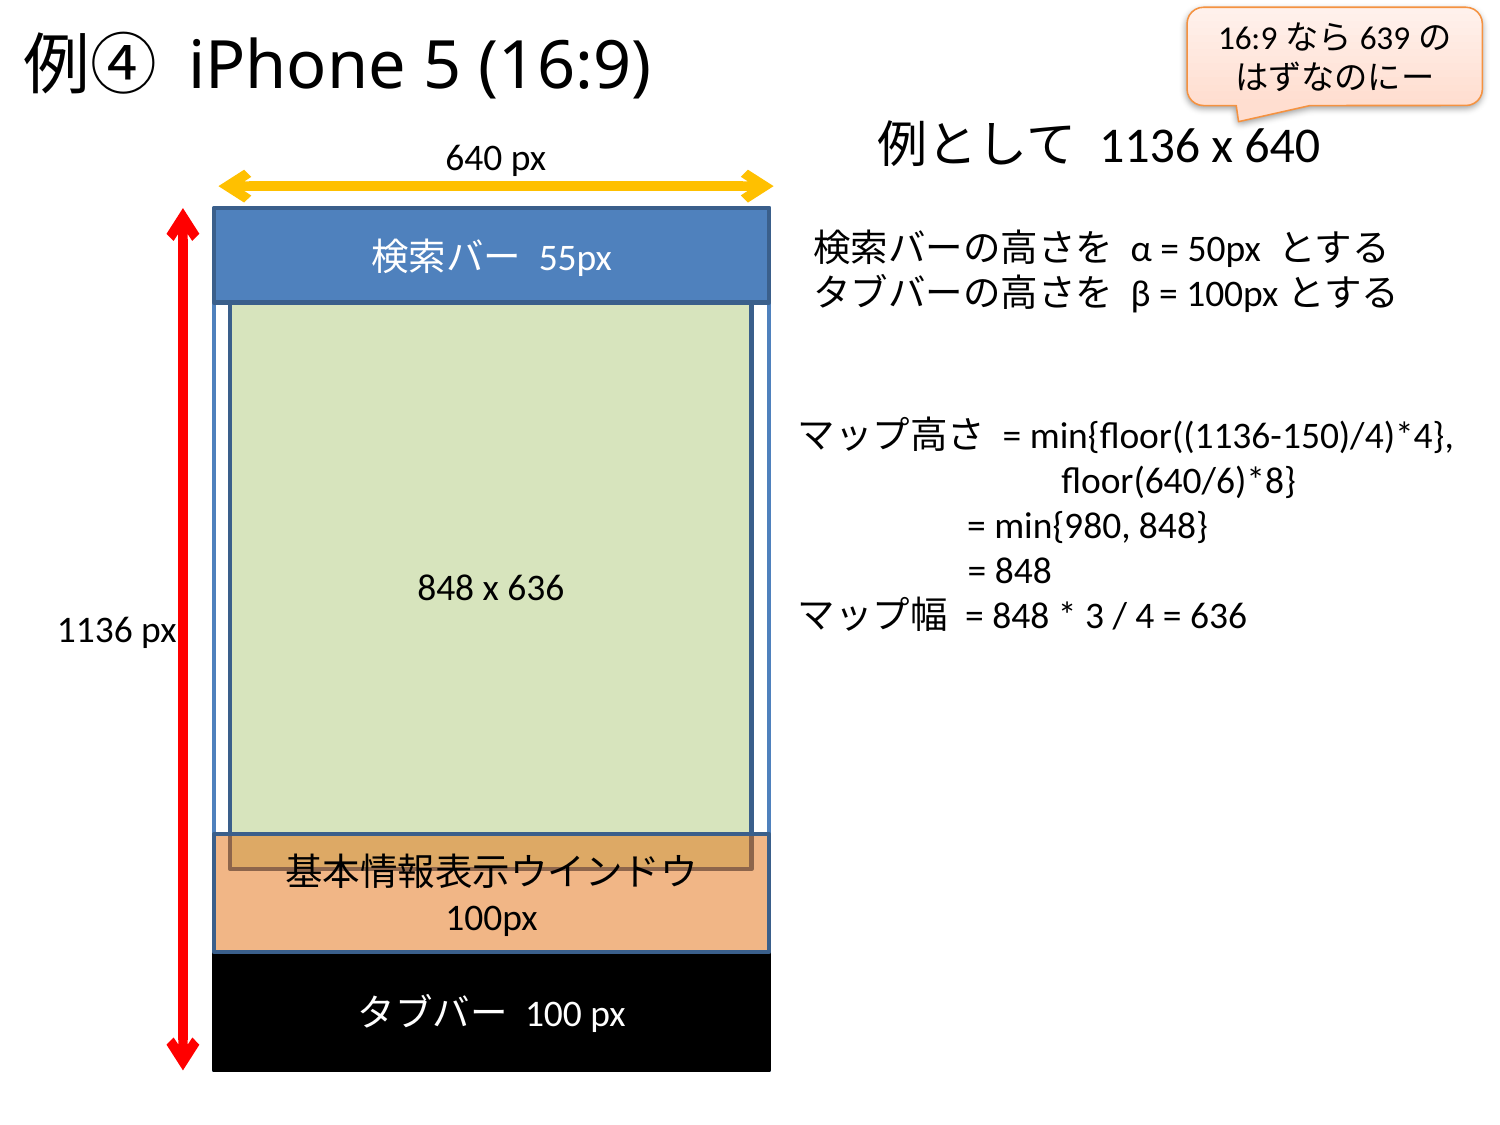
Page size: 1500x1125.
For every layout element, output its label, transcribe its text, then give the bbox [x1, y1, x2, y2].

text_box 1136 px [187, 597, 192, 657]
text_box 検索バーの高さを α = 50px とする タブバーの高さを β = 100pxとする [798, 216, 1414, 322]
text_box 例として 1136 x 640 [862, 105, 1335, 181]
text_box 1136 px [42, 597, 178, 657]
title 例④ iPhone 5 (16:9) [8, 33, 1034, 90]
text_box 848 x 636 [228, 301, 754, 832]
text_box 640 px [430, 125, 562, 185]
text_box [754, 305, 771, 832]
text_box [212, 305, 228, 832]
text_box 検索バー 55px [212, 206, 771, 305]
text_box タブバー 100 px [212, 954, 771, 1072]
text_box マップ高さ = min{floor((1136-150)/4)*4}, floor(640/6)*8} = min{980, 848} = 848 マップ幅 = 848 * 3 / 4 = 636 [783, 404, 1469, 644]
text_box 16:9なら639の はずなのにー [1186, 6, 1484, 123]
text_box 基本情報表示ウインドウ 100px [212, 832, 771, 954]
